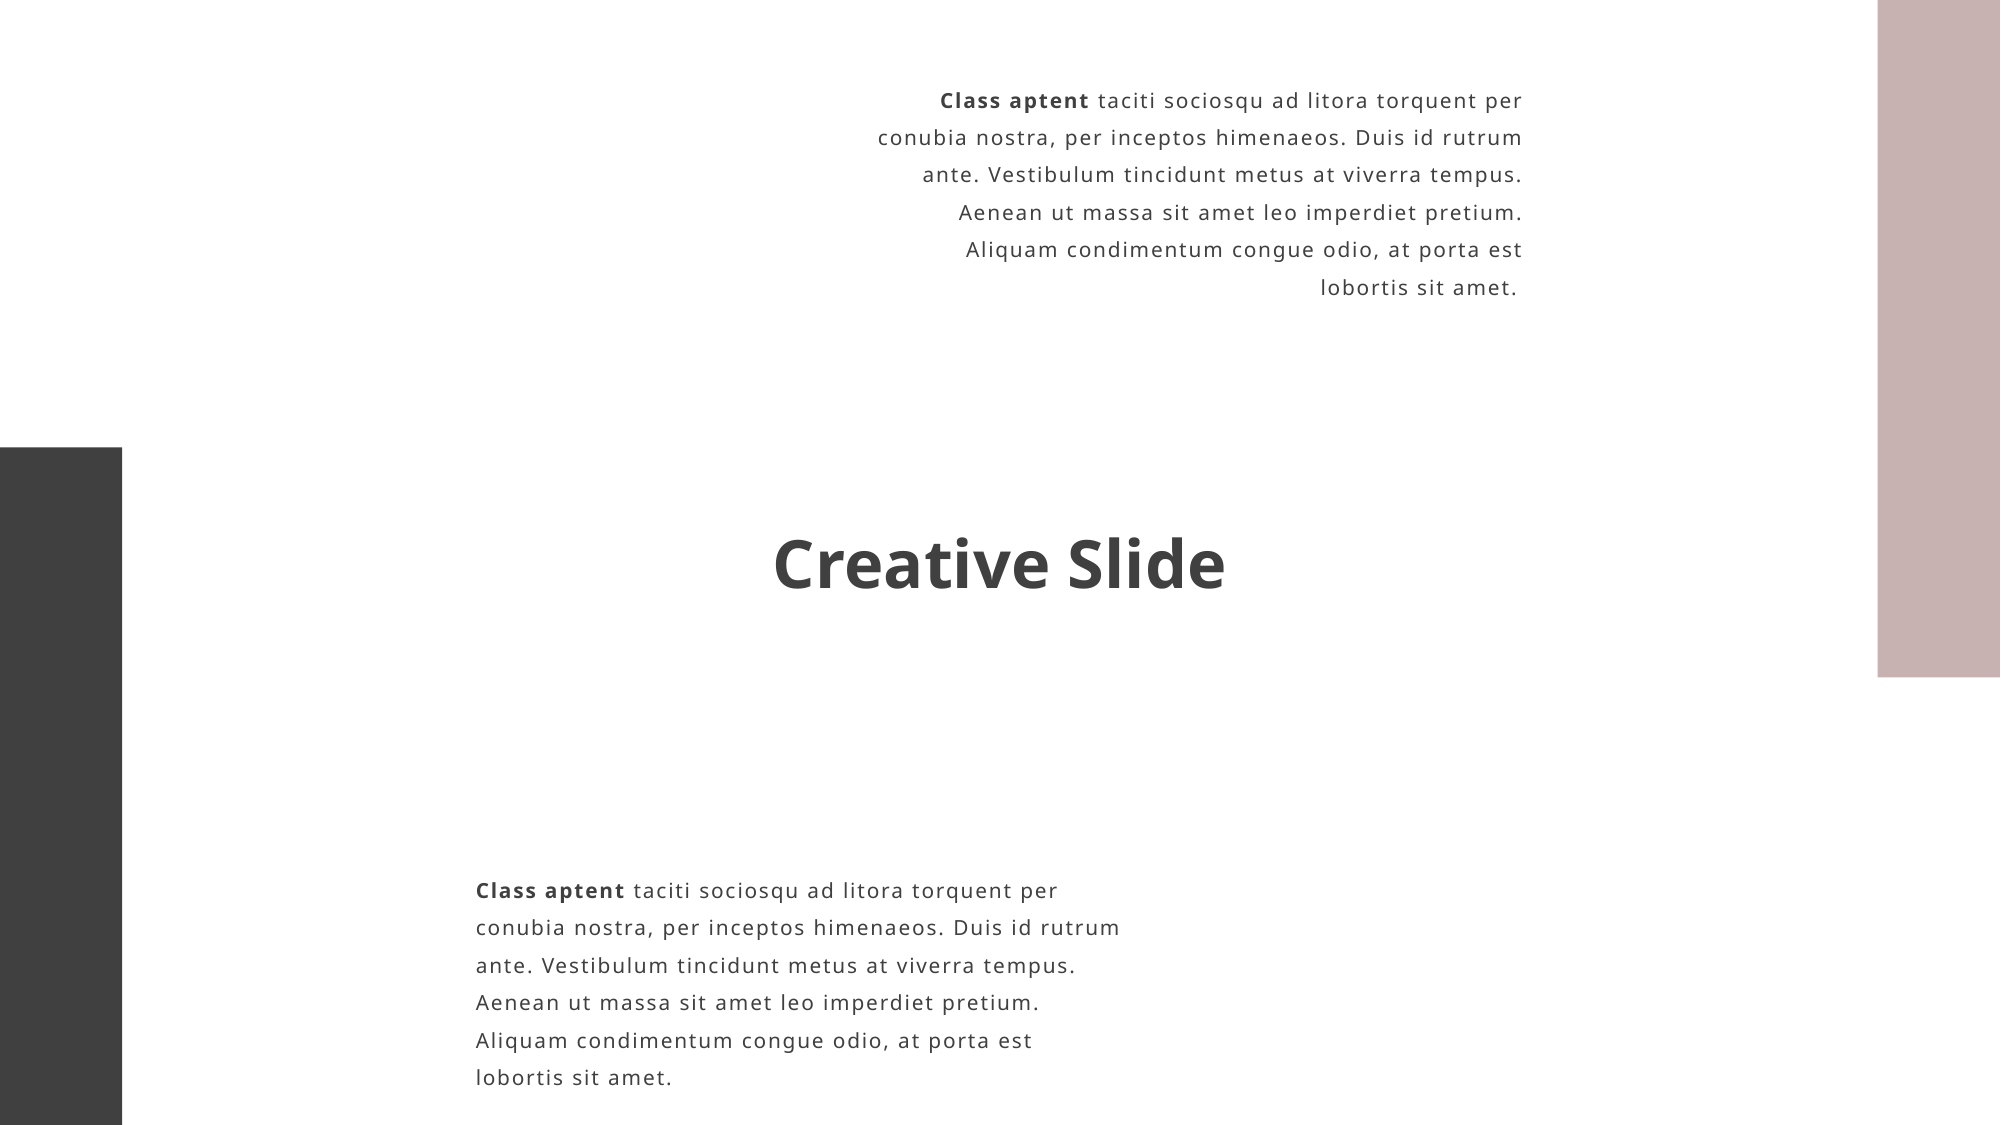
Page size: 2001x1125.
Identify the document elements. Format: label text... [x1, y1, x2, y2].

text_box [1878, 0, 2000, 678]
text_box Class aptent taciti sociosqu ad litora torquent per conubia nostra, per inceptos himenaeos. Duis id rutrum ante. Vestibulum tincidunt metus at viverra tempus. Aenean ut massa sit amet leo imperdiet pretium. Aliquam condimentum congue odio, at porta est lobortis sit amet. [800, 857, 1139, 1097]
picture [122, 447, 800, 1125]
picture [1200, 0, 1878, 678]
text_box Creative Slide [800, 514, 1200, 610]
text_box [0, 446, 123, 1125]
text_box Class aptent taciti sociosqu ad litora torquent per conubia nostra, per inceptos himenaeos. Duis id rutrum ante. Vestibulum tincidunt metus at viverra tempus. Aenean ut massa sit amet leo imperdiet pretium. Aliquam condimentum congue odio, at porta est lobortis sit amet. [861, 67, 1200, 307]
